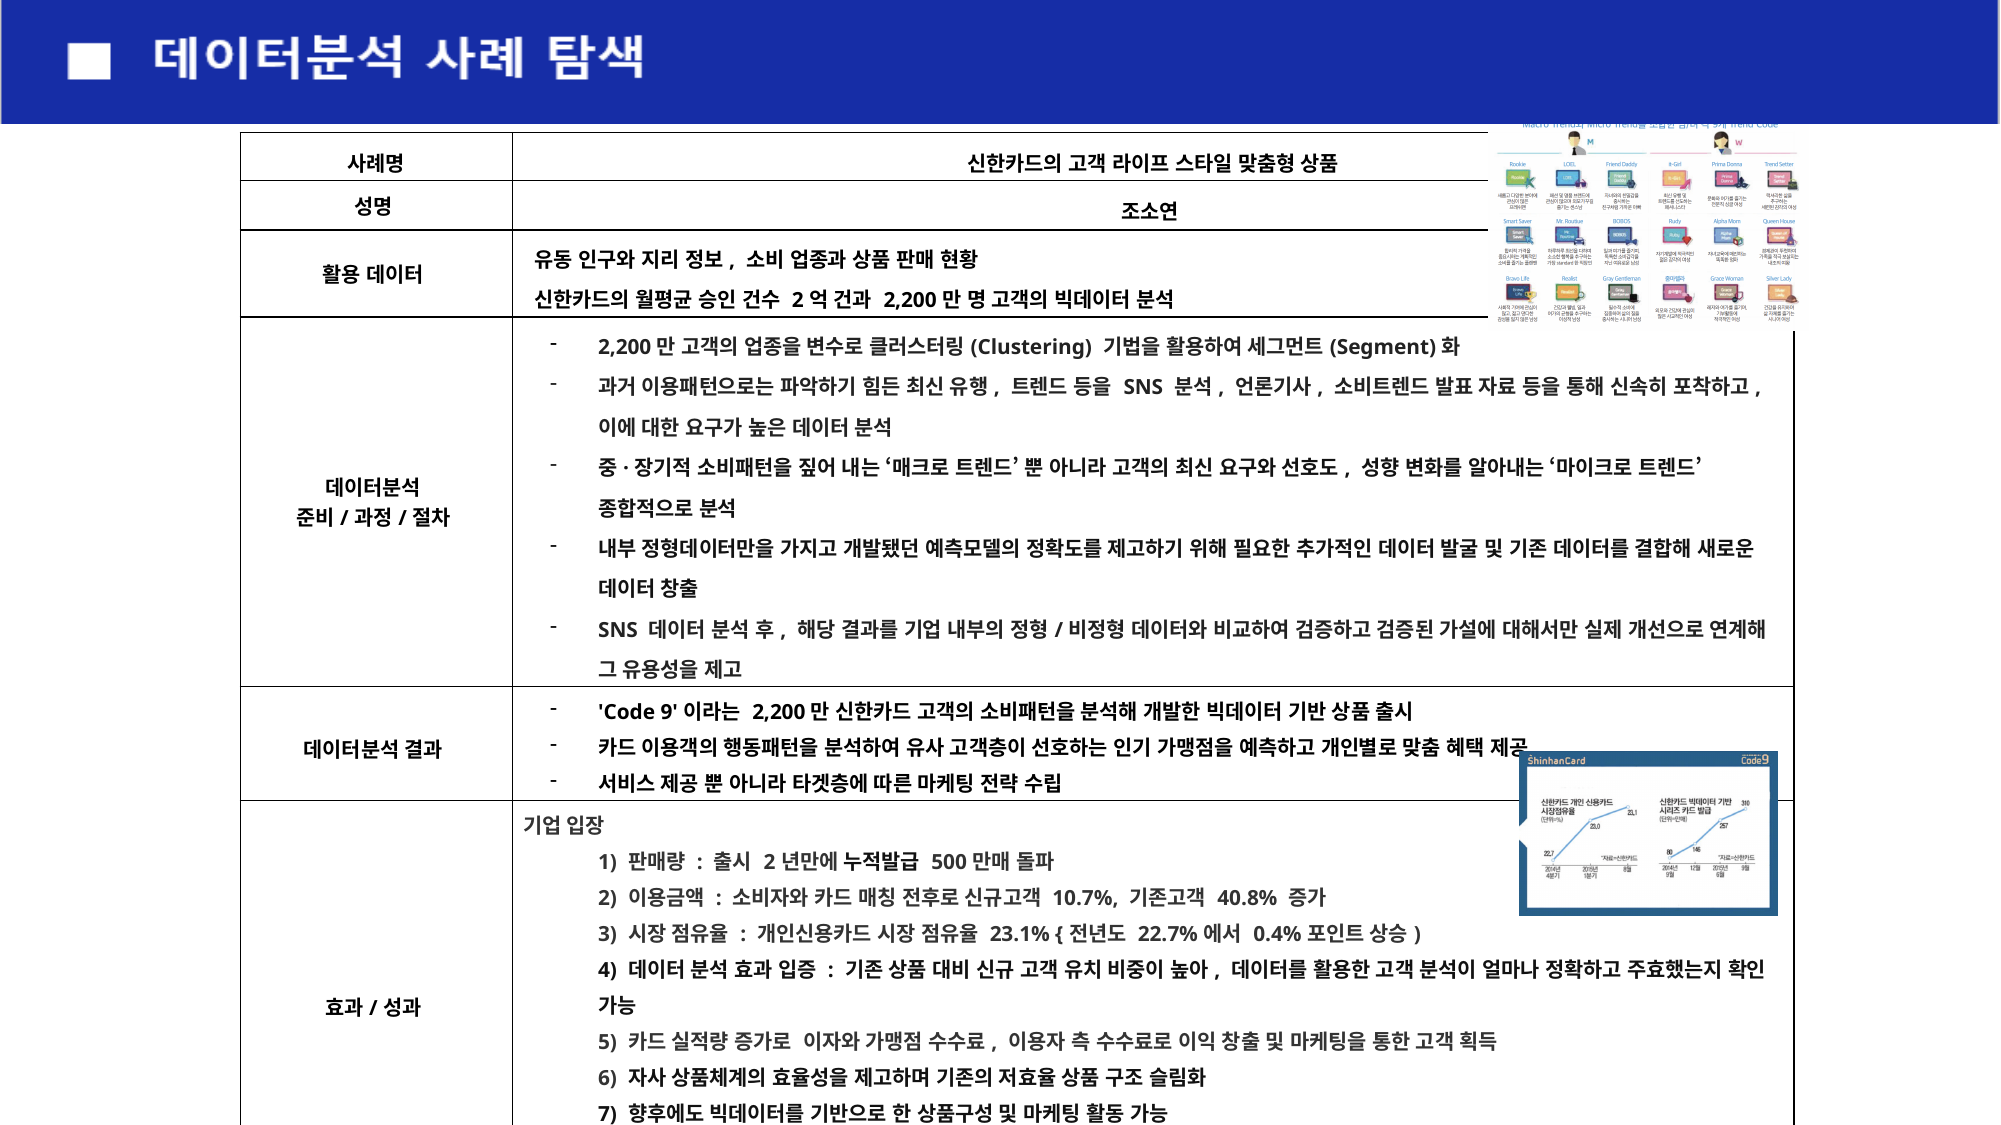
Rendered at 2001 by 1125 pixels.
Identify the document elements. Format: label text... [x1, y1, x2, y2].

table_cell 데이터분석 준비/과정/절차 [241, 318, 512, 686]
picture [0, 0, 2000, 331]
table_cell 조소연 [513, 181, 1488, 229]
table_cell 활용 데이터 [241, 231, 512, 316]
table_cell 데이터분석 결과 [241, 687, 512, 800]
table_cell 2,200만 고객의 업종을 변수로 클러스터링(Clustering) 기법을 활용하여 세그먼트(Segment)화 과거 이용패턴으로는 파악하기 힘든 최신 유행, 트렌드 등을 SNS 분석, 언론기사, 소비트렌드 발표 자료 등을 통해 신속히 포착하고, 이에 대한 요구가 높은 데이터 분석 중·장기적 소비패턴을 짚어 내는 ‘매크로 트렌드’ 뿐 아니라 고객의 최신 요구와 선호도, 성향 변화를 알아내는 ‘마이크로 트렌드’ 종합적으로 분석 내부 정형데이터만을 가지고 개발됐던 예측모델의 정확도를 제고하기 위해 필요한 추가적인 데이터 발굴 및 기존 데이터를 결합해 새로운 데이터 창출 SNS 데이터 분석 후, 해당 결과를 기업 내부의 정형/비정형 데이터와 비교하여 검증하고 검증된 가설에 대해서만 실제 개선으로 연계해 그 유용성을 제고 [513, 318, 1793, 686]
table_cell 효과/성과 [241, 801, 512, 1125]
table_cell 성명 [241, 181, 512, 229]
picture [1519, 751, 1778, 916]
table_cell 'Code 9'이라는 2,200만 신한카드 고객의 소비패턴을 분석해 개발한 빅데이터 기반 상품 출시 카드 이용객의 행동패턴을 분석하여 유사 고객층이 선호하는 인기 가맹점을 예측하고 개인별로 맞춤 혜택 제공 서비스 제공 뿐 아니라 타겟층에 따른 마케팅 전략 수립 [513, 687, 1793, 800]
table_header 사례명 [241, 133, 512, 180]
table_cell 기업 입장 1) 판매량 : 출시 2년만에 누적발급 500만매 돌파 2) 이용금액 : 소비자와 카드 매칭 전후로 신규고객 10.7%, 기존고객 40.8% 증가 3) 시장 점유율 : 개인신용카드 시장 점유율 23.1% {전년도 22.7%에서 0.4%포인트 상승) 4) 데이터 분석 효과 입증 : 기존 상품 대비 신규 고객 유치 비중이 높아, 데이터를 활용한 고객 분석이 얼마나 정확하고 주효했는지 확인 가능 5) 카드 실적량 증가로 이자와 가맹점 수수료, 이용자 측 수수료로 이익 창출 및 마케팅을 통한 고객 획득 6) 자사 상품체계의 효율성을 제고하며 기존의 저효율 상품 구조 슬림화 7) 향후에도 빅데이터를 기반으로 한 상품구성 및 마케팅 활동 가능 소비자 입장 1) 본인 소비습관에 맞는 효율적인 카드 맞춤 선택 가능 [513, 801, 1793, 1125]
table_header 신한카드의 고객 라이프 스타일 맞춤형 상품 [513, 133, 1488, 180]
table_cell 유동 인구와 지리 정보, 소비 업종과 상품 판매 현황 신한카드의 월평균 승인 건수 2억 건과 2,200만 명 고객의 빅데이터 분석 [513, 231, 1488, 316]
